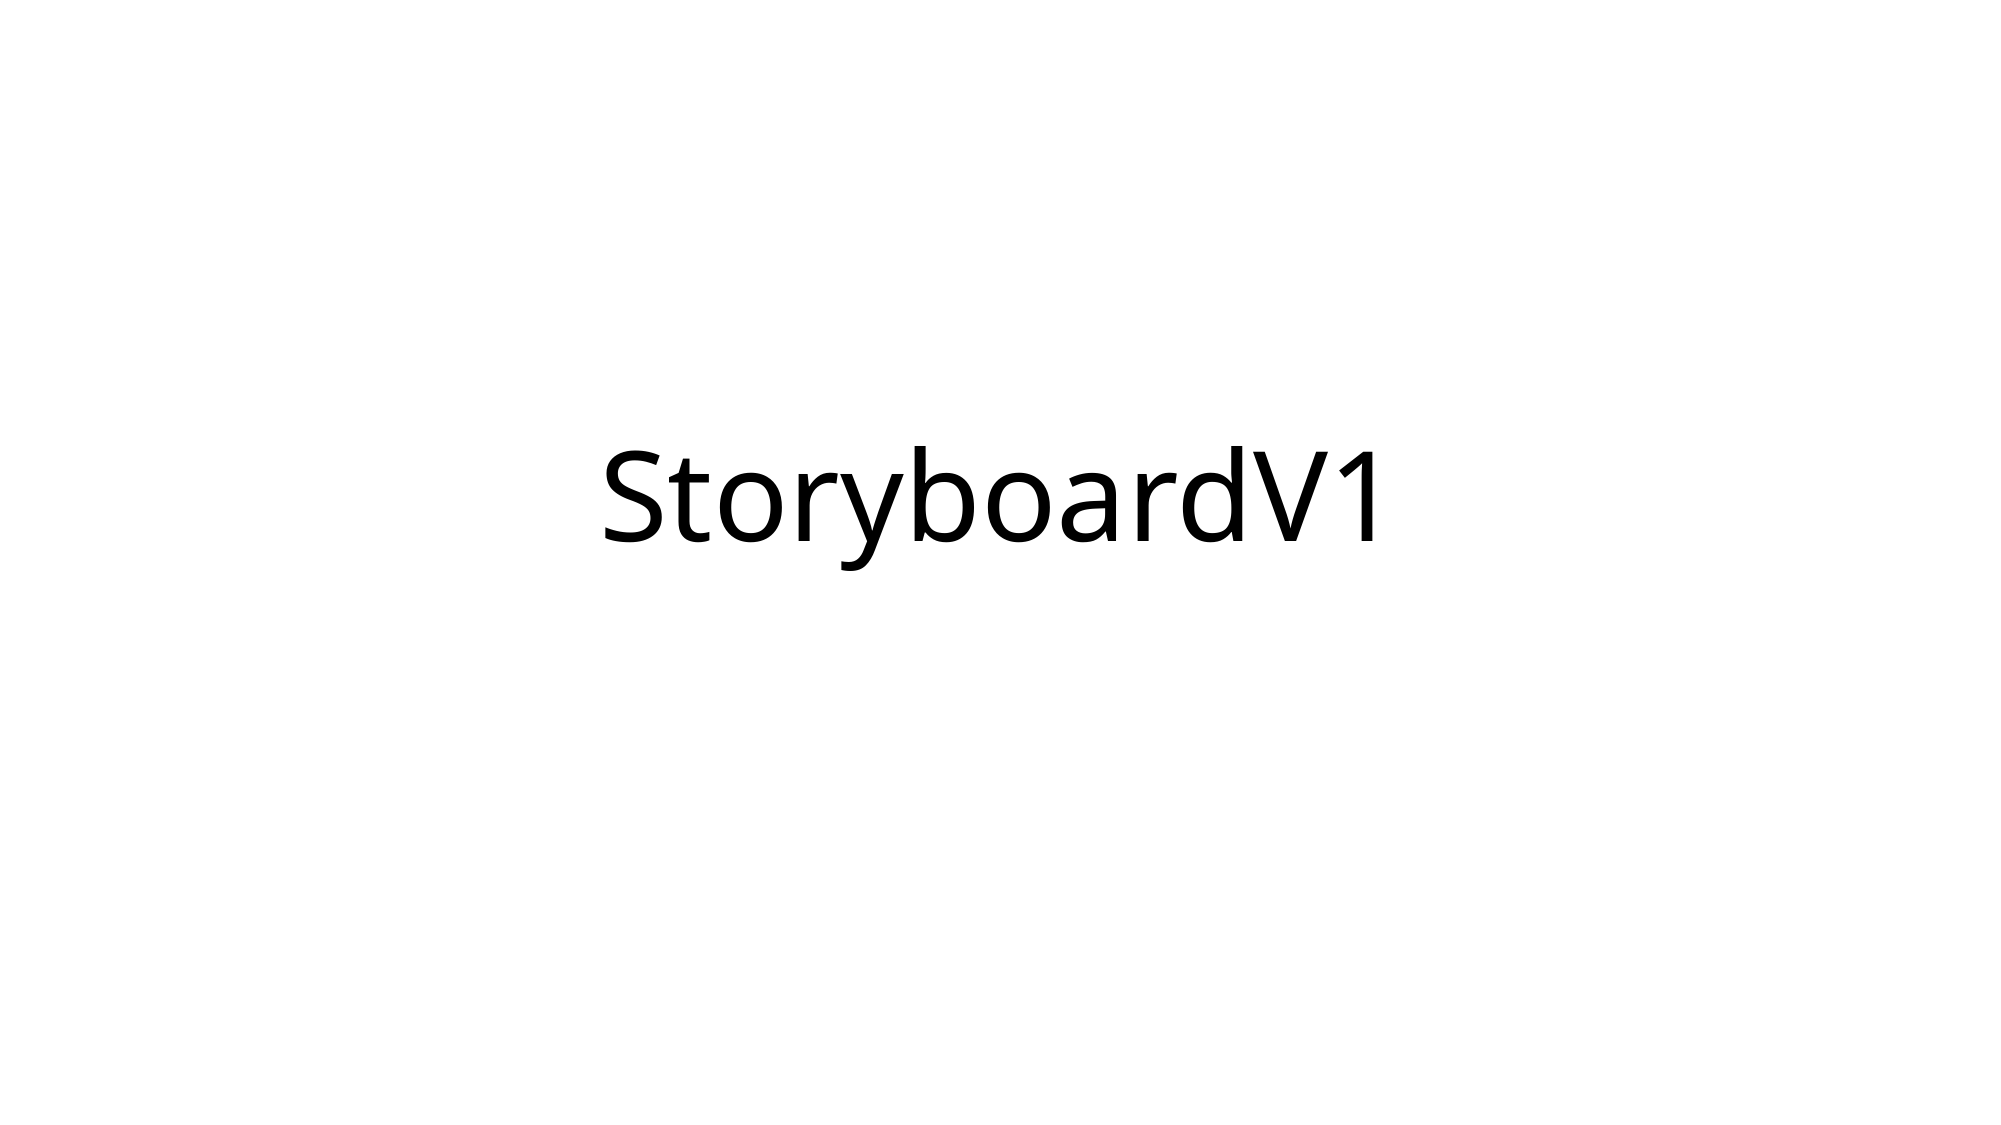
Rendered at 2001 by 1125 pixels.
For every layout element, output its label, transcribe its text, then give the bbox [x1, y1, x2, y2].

title StoryboardV1 [249, 184, 1750, 576]
